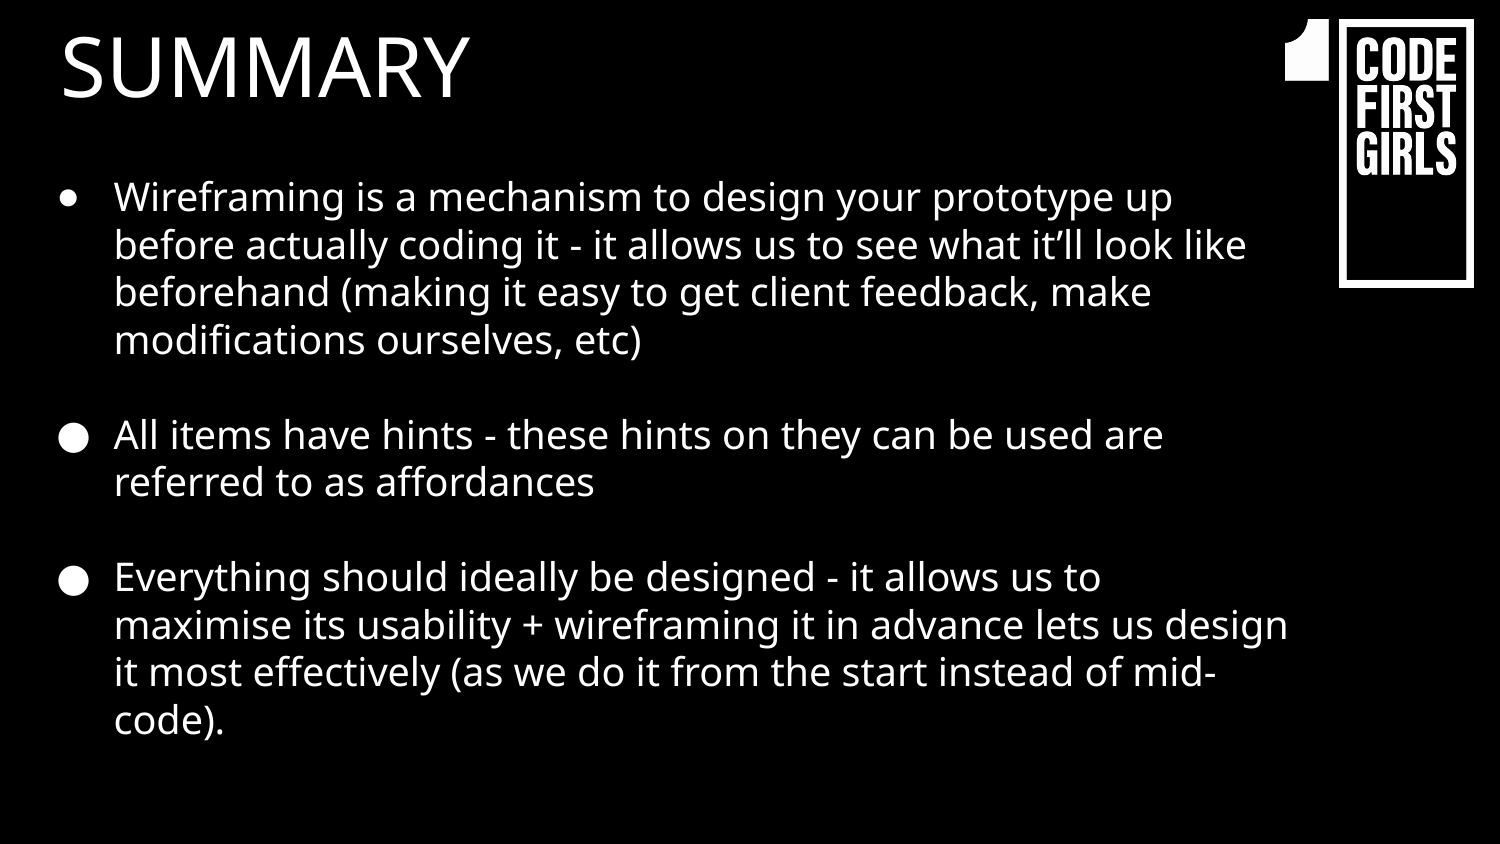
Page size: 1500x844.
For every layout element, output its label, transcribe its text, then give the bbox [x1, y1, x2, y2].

picture [1284, 19, 1474, 288]
text_box SUMMARY [0, 45, 532, 119]
text_box Wireframing is a mechanism to design your prototype up before actually coding it - it allows us to see what it’ll look like beforehand (making it easy to get client feedback, make modifications ourselves, etc) All items have hints - these hints on they can be used are referred to as affordances Everything should ideally be designed - it allows us to maximise its usability + wireframing it in advance lets us design it most effectively (as we do it from the start instead of mid-code). [23, 157, 1306, 758]
